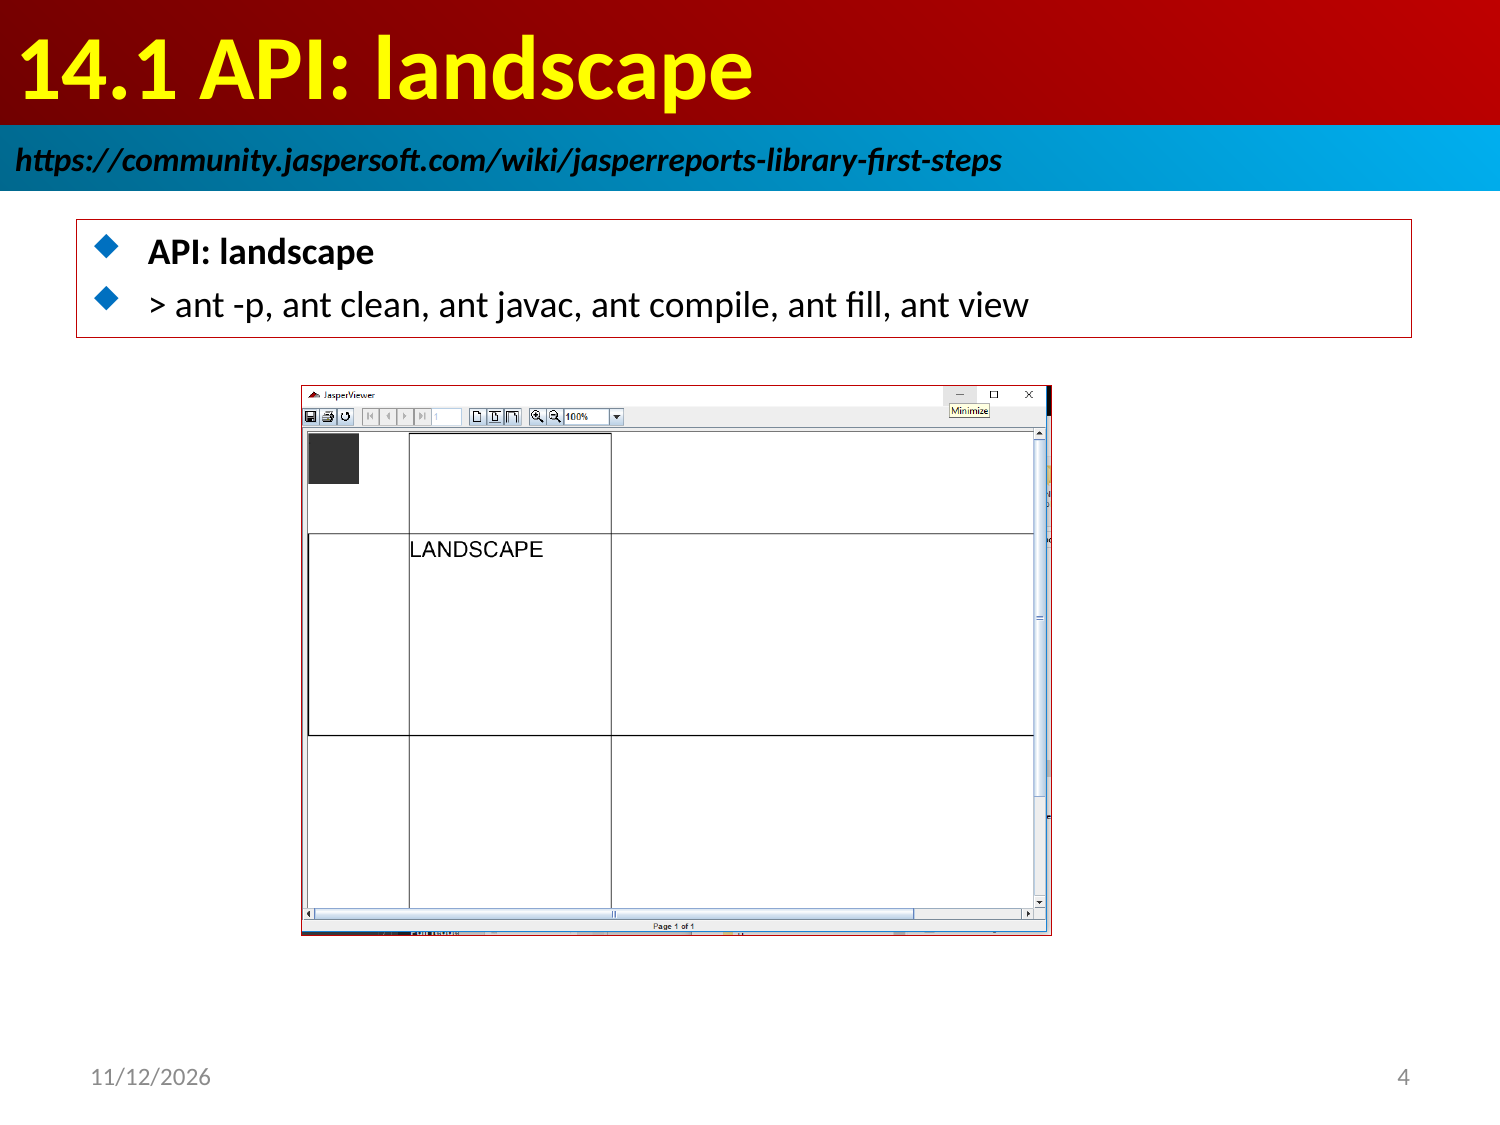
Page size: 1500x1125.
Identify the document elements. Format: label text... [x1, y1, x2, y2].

slide_number 4 [1074, 1042, 1425, 1109]
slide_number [75, 1042, 425, 1109]
title 14.1 API: landscape [0, 0, 1500, 125]
text_box https://community.jaspersoft.com/wiki/jasperreports-library-first-steps [0, 125, 1500, 191]
picture [300, 385, 1052, 937]
subtitle API: landscape > ant -p, ant clean, ant javac, ant compile, ant fill, ant view [76, 219, 1412, 338]
